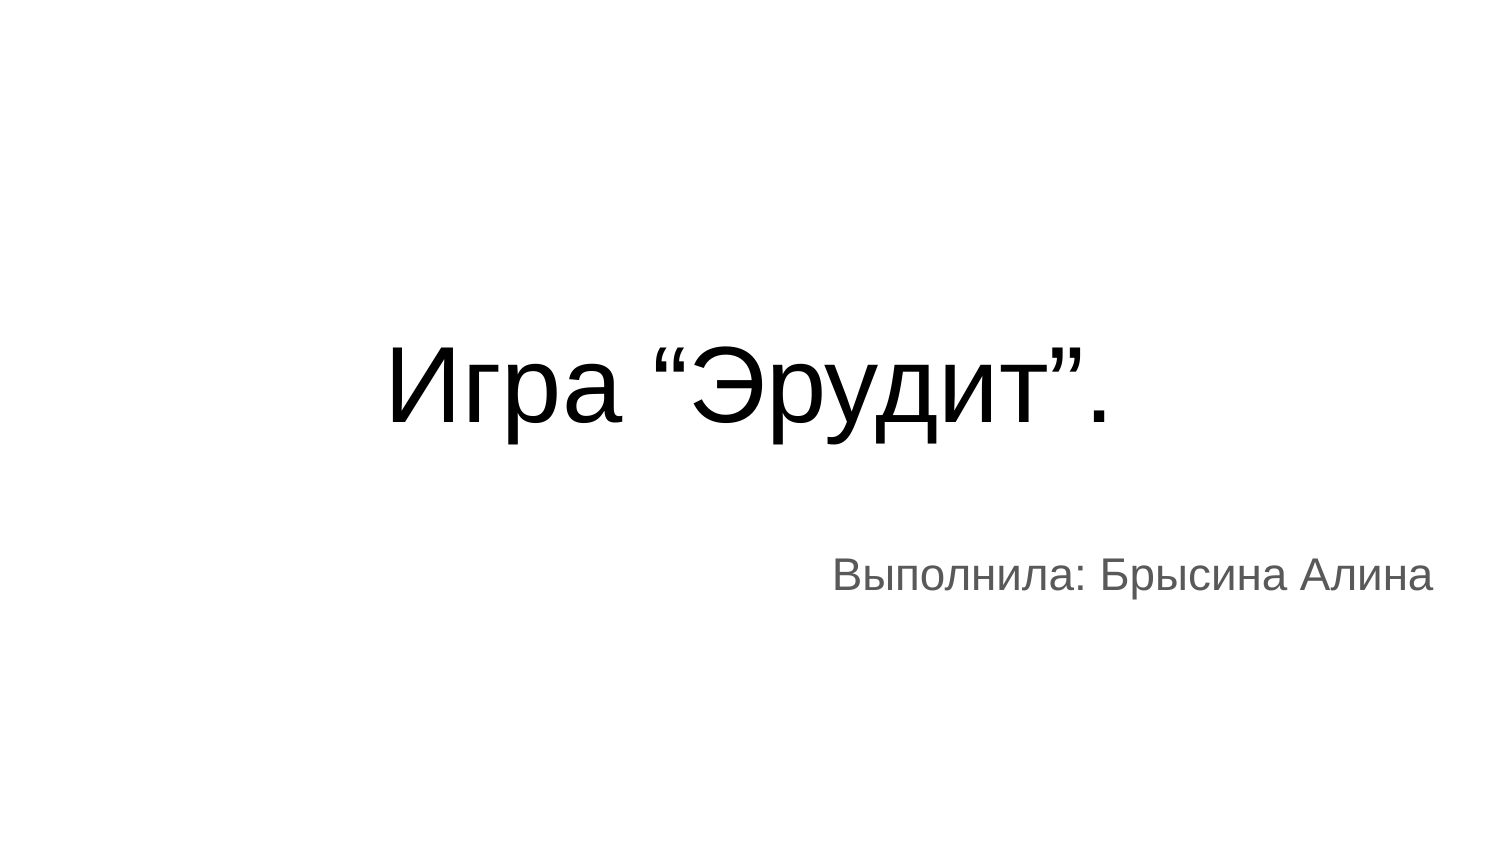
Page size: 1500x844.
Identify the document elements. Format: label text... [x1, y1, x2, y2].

subtitle Выполнила: Брысина Алина [51, 529, 1449, 660]
title Игра “Эрудит”. [51, 122, 1449, 459]
